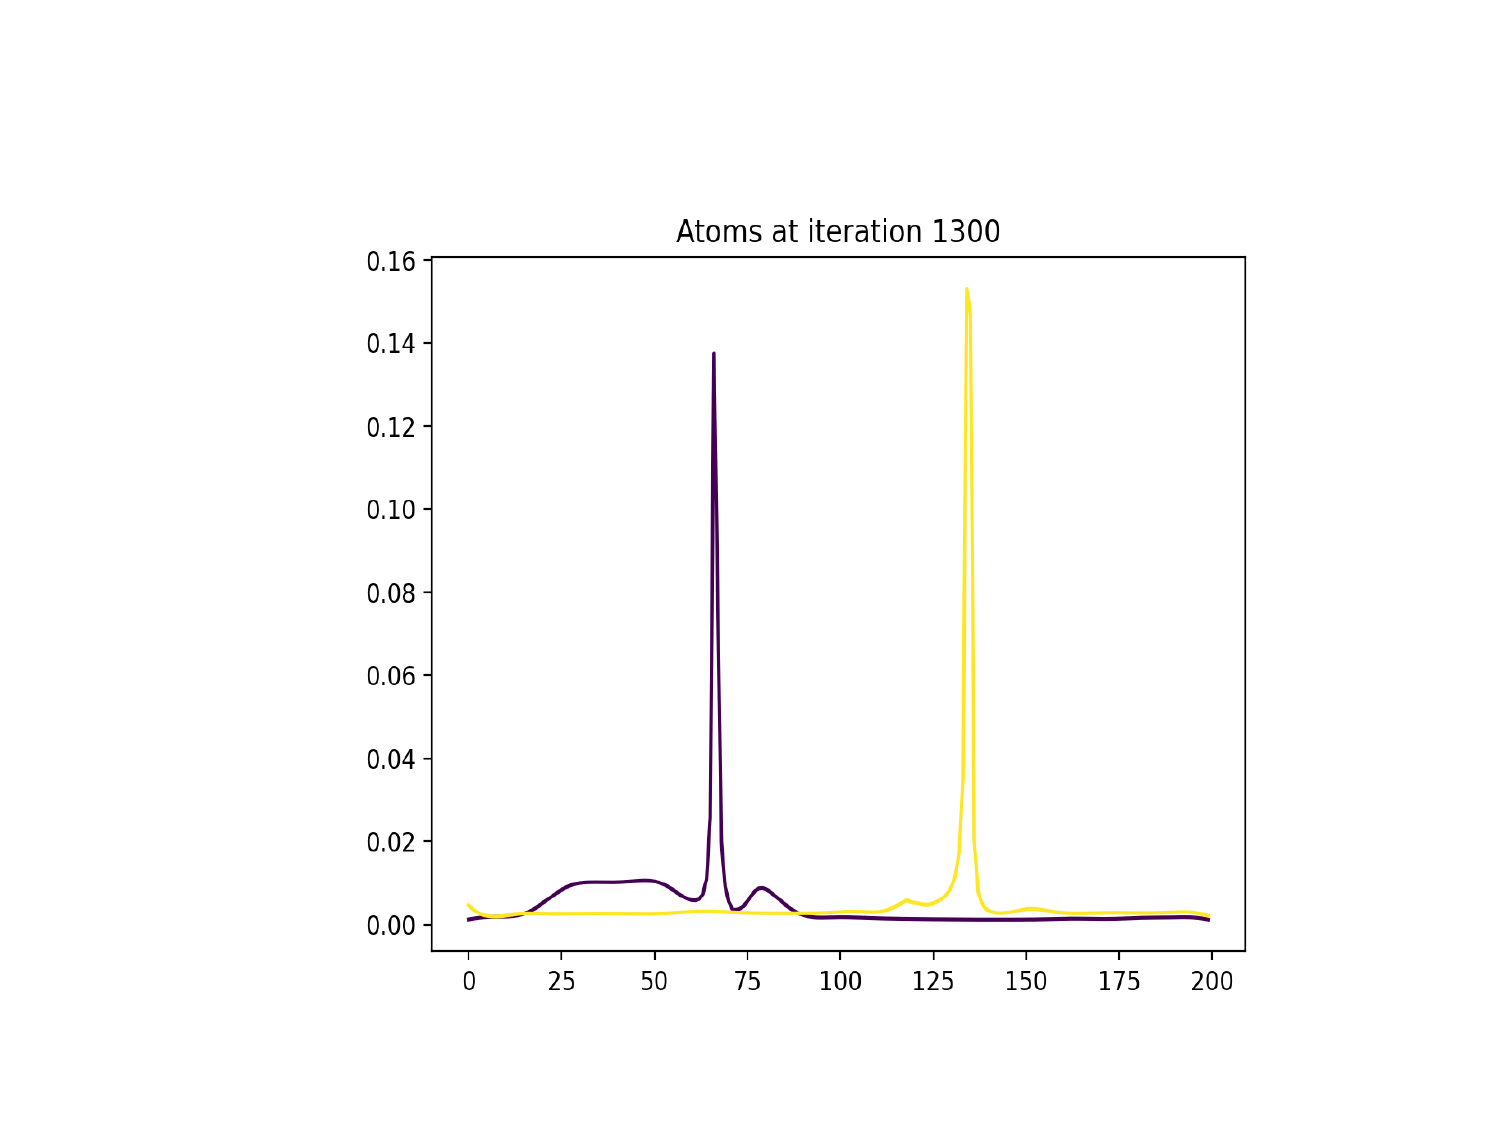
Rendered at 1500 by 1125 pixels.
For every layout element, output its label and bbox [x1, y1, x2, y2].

picture [299, 149, 1351, 1051]
